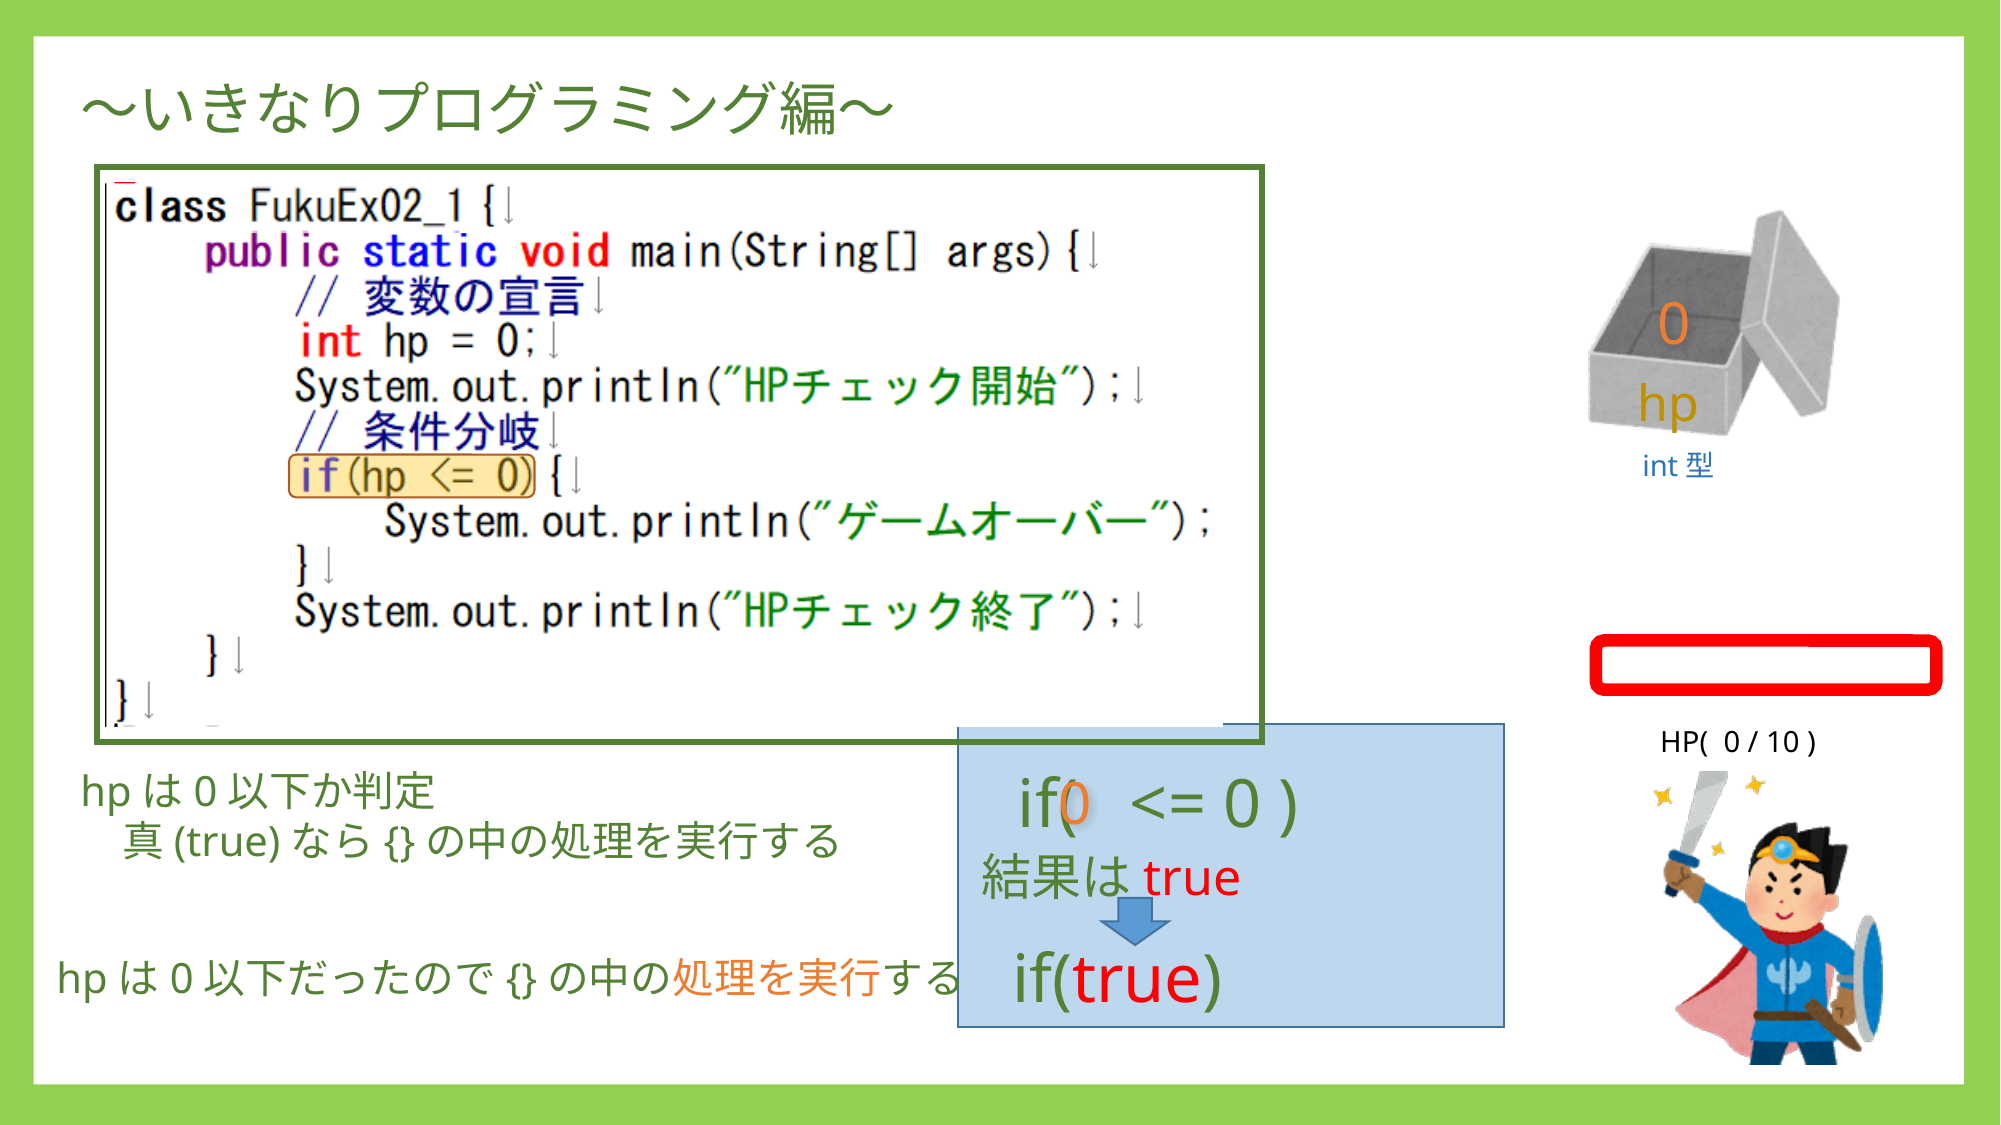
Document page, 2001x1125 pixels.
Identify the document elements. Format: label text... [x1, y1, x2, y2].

text_box if( <= 0 ) [1003, 753, 1332, 849]
text_box if(true) [997, 928, 1238, 1024]
picture [105, 180, 1223, 727]
text_box HP( 0 / 10 ) [1645, 715, 1839, 766]
text_box hpは0以下だったので{}の中の処理を実行する [41, 944, 980, 1009]
text_box int型 [1627, 464, 1730, 490]
text_box [1594, 639, 1938, 691]
picture [1625, 771, 1919, 1065]
text_box [96, 166, 1263, 743]
text_box hpは0以下か判定 真(true)なら{}の中の処理を実行する [65, 757, 858, 923]
text_box [957, 723, 1505, 1028]
text_box 0 [1028, 758, 1169, 838]
text_box [1098, 896, 1172, 947]
text_box 結果はtrue [966, 838, 1256, 913]
text_box ～いきなりプログラミング編～ [65, 64, 911, 150]
picture [1580, 201, 1853, 464]
